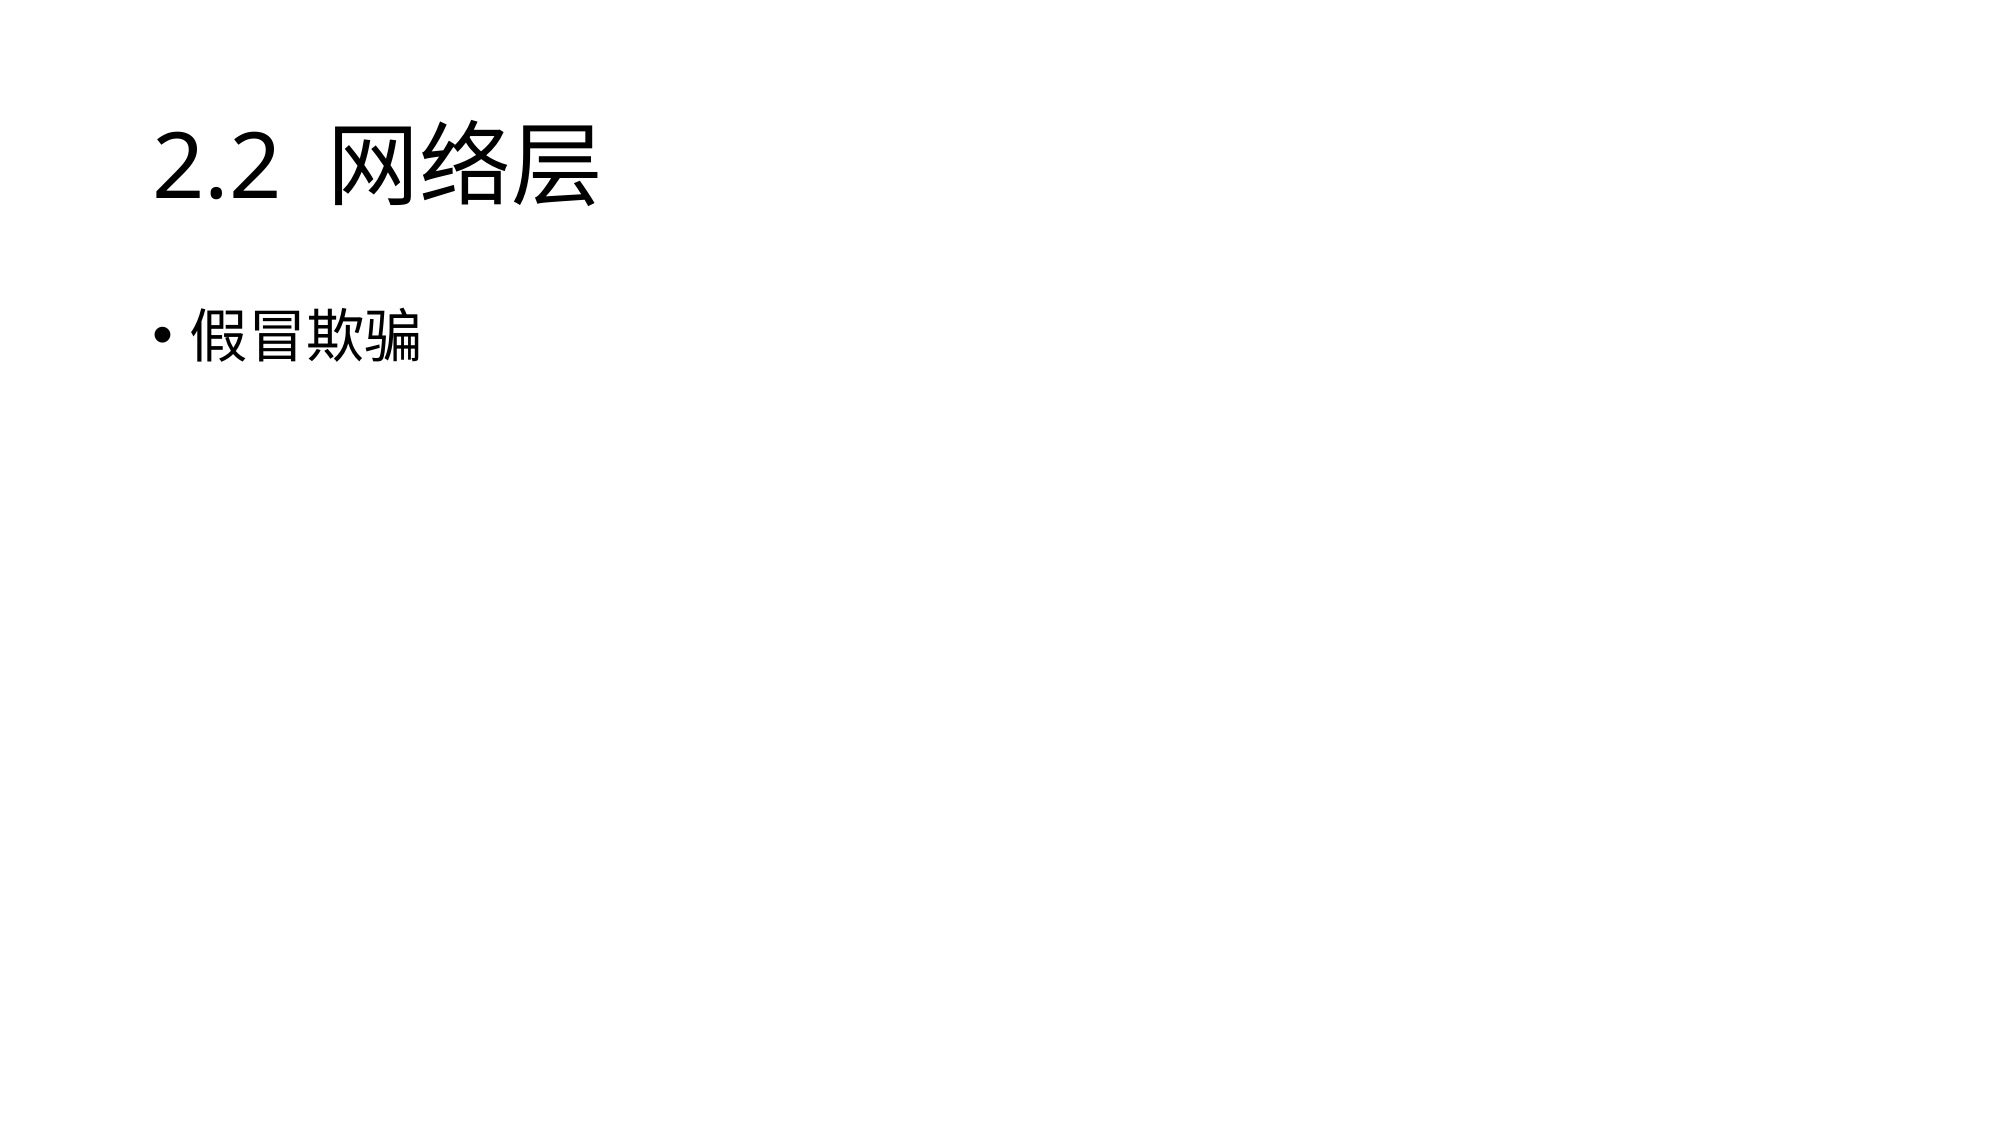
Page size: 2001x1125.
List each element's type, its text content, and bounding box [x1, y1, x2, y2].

title 2.2 网络层 [137, 59, 1863, 278]
list 假冒欺骗 [137, 299, 1863, 1014]
